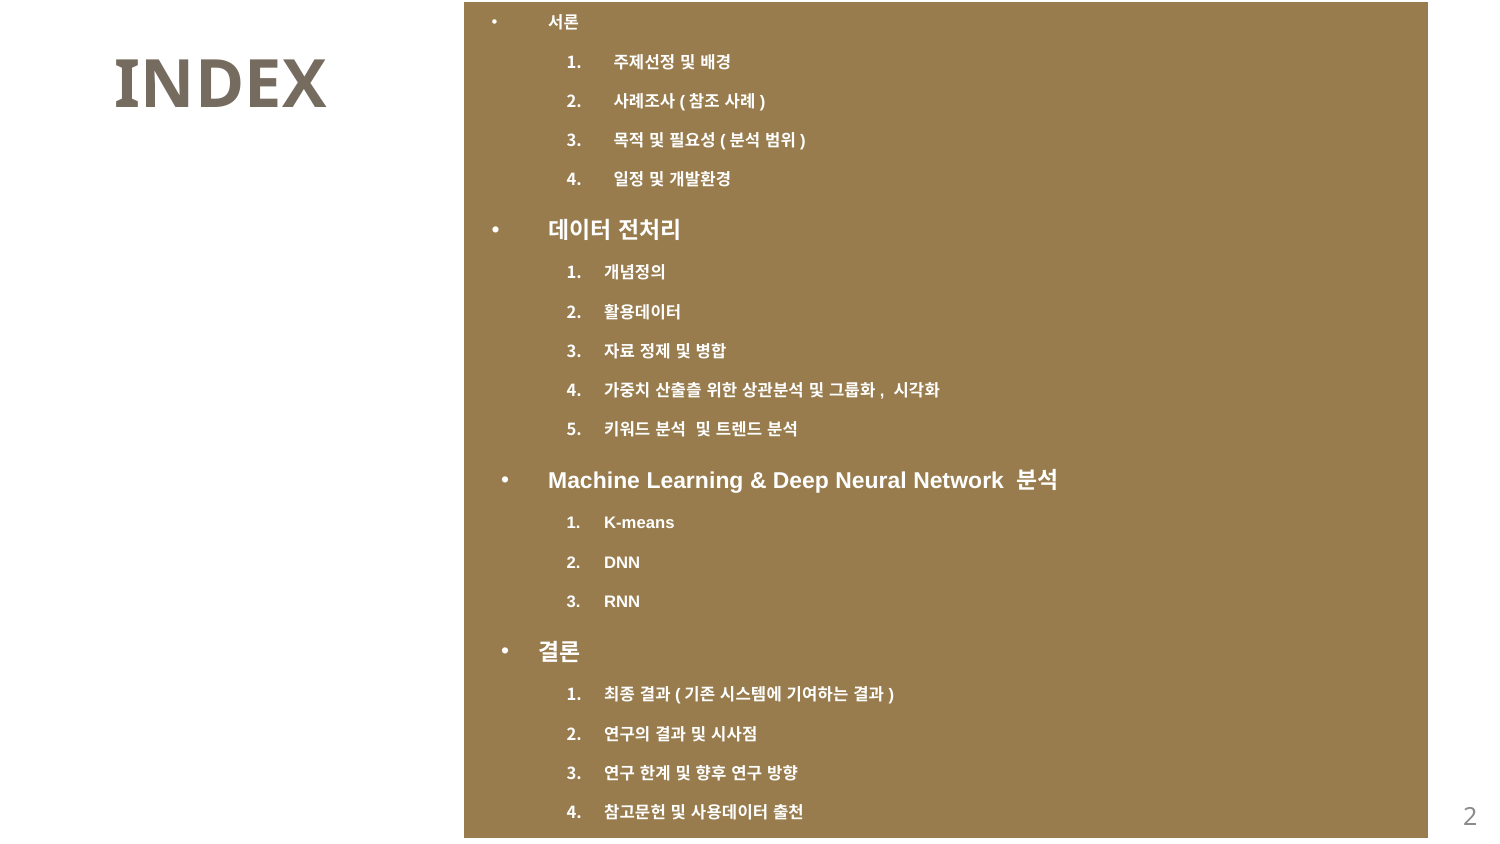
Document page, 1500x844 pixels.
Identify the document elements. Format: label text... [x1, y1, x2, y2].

text_box 서론 주제선정 및 배경 사례조사(참조 사례) 목적 및 필요성(분석 범위) 일정 및 개발환경 데이터 전처리 개념정의 활용데이터 자료 정제 및 병합 가중치 산출츨 위한 상관분석 및 그룹화, 시각화 키워드 분석 및 트렌드 분석 Machine Learning & Deep Neural Network 분석 K-means DNN RNN 결론 최종 결과(기존 시스템에 기여하는 결과) 연구의 결과 및 시사점 연구 한계 및 향후 연구 방향 참고문헌 및 사용데이터 출천 [476, 0, 1428, 796]
slide_number 2 [1142, 794, 1493, 840]
text_box [460, 0, 1433, 842]
text_box INDEX [100, 33, 460, 130]
